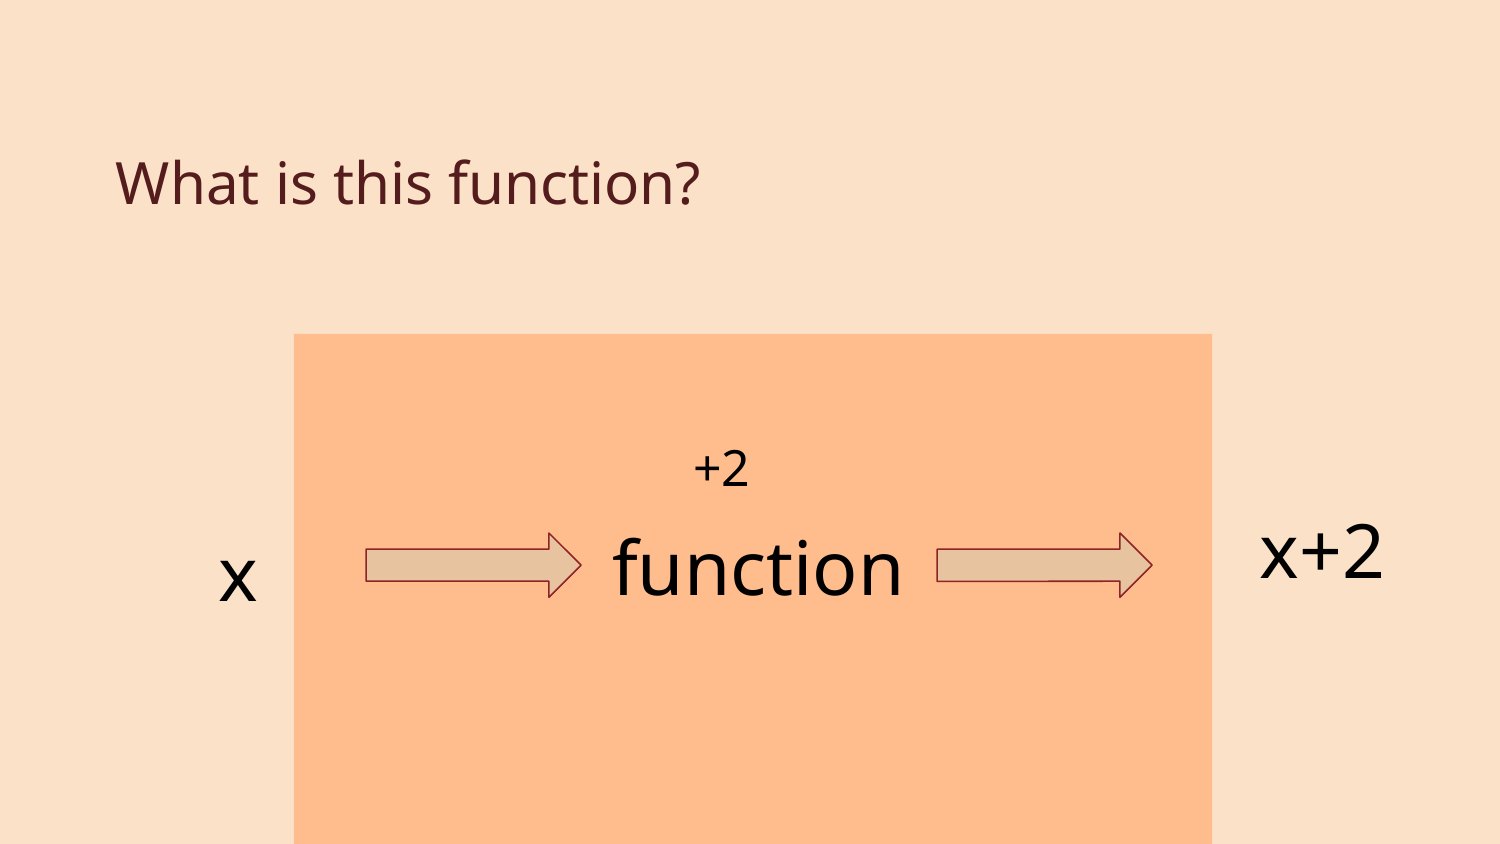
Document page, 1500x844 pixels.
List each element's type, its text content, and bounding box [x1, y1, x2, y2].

text_box +2 [678, 421, 802, 505]
text_box function [596, 505, 937, 625]
text_box x+2 [1244, 488, 1423, 598]
text_box x [203, 511, 328, 620]
text_box [937, 533, 1153, 598]
text_box [366, 533, 582, 598]
title What is this function? [100, 84, 876, 232]
